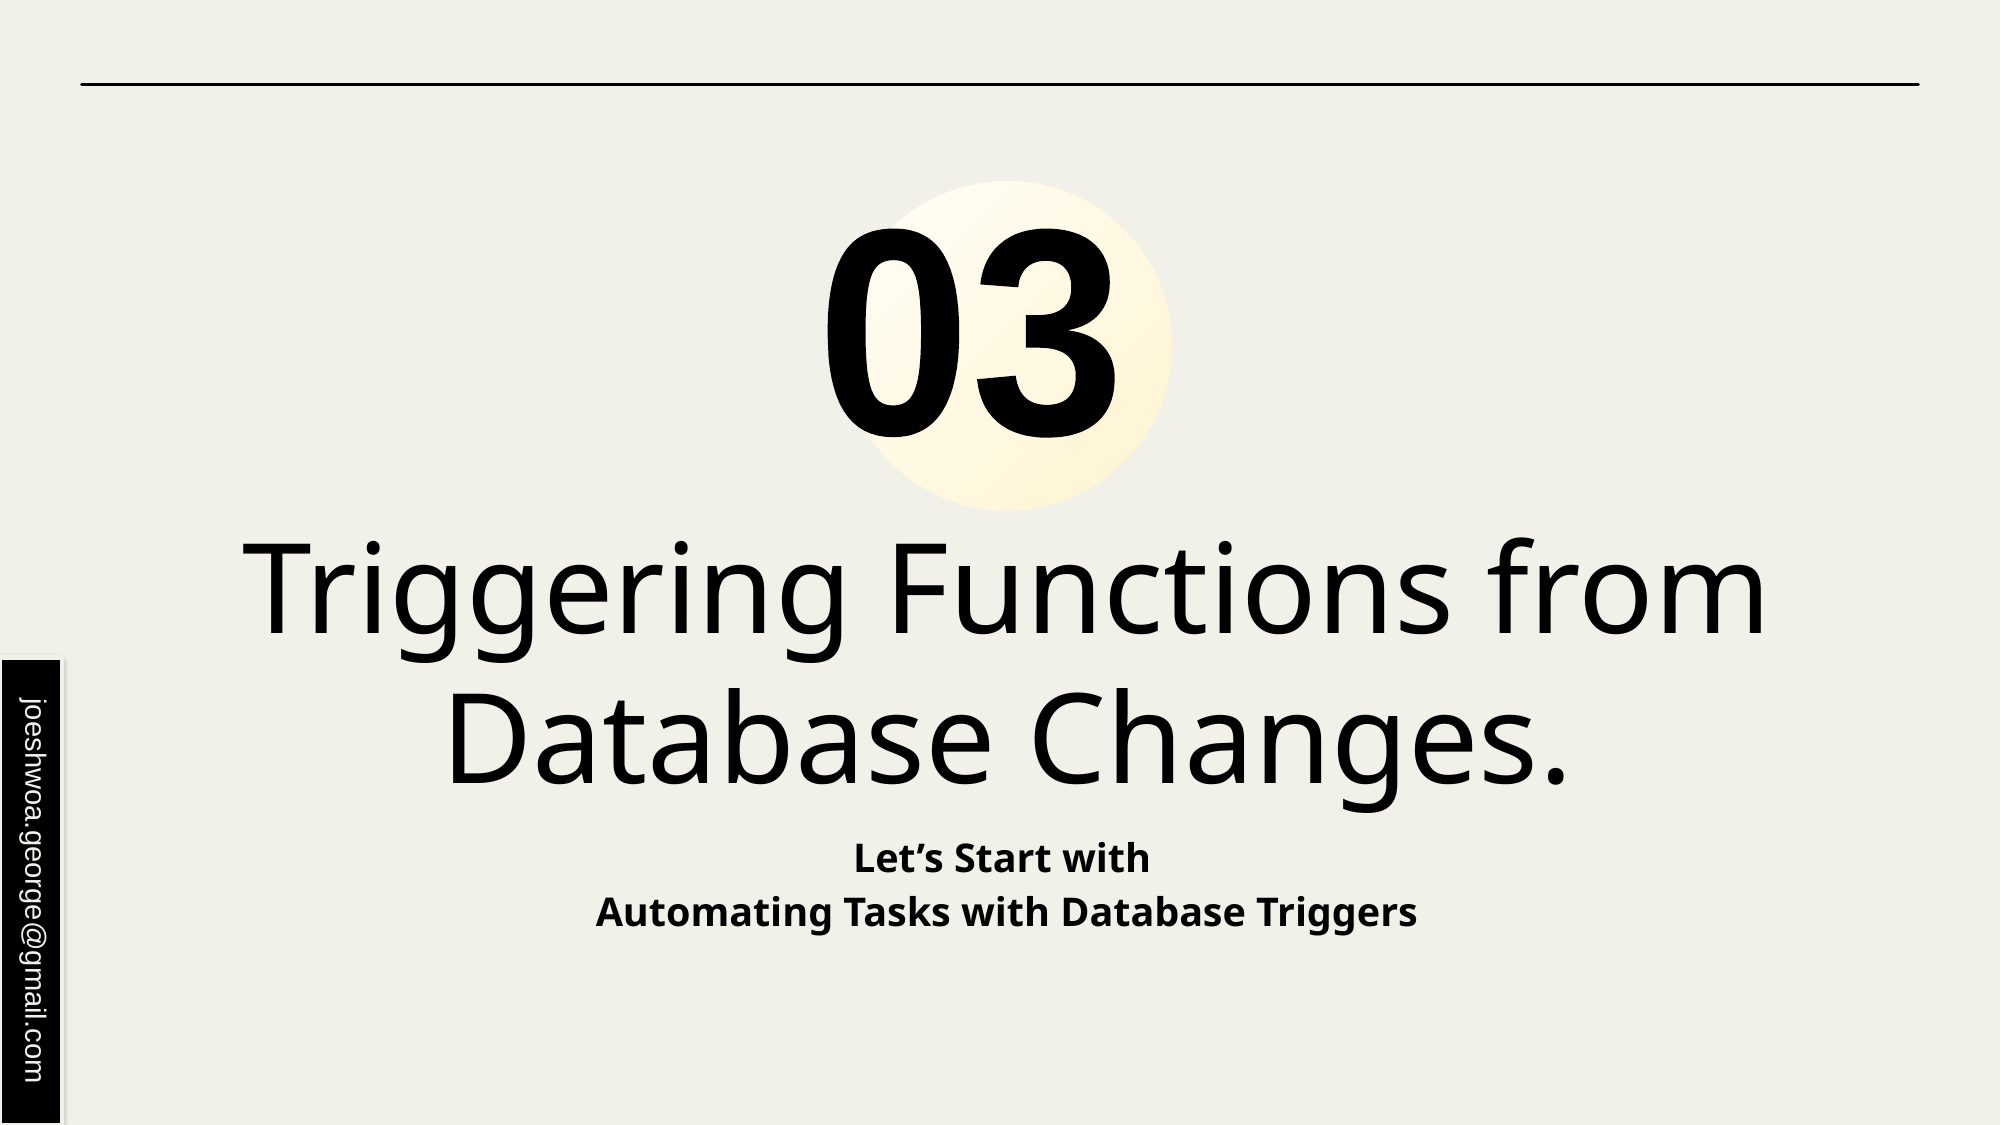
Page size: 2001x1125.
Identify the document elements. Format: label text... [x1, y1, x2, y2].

list Let’s Start with Automating Tasks with Database Triggers [96, 805, 1919, 931]
text_box [842, 181, 1173, 511]
text_box joeshwoa.george@gmail.com [0, 655, 64, 1125]
title Triggering Functions from Database Changes. [96, 553, 1919, 763]
